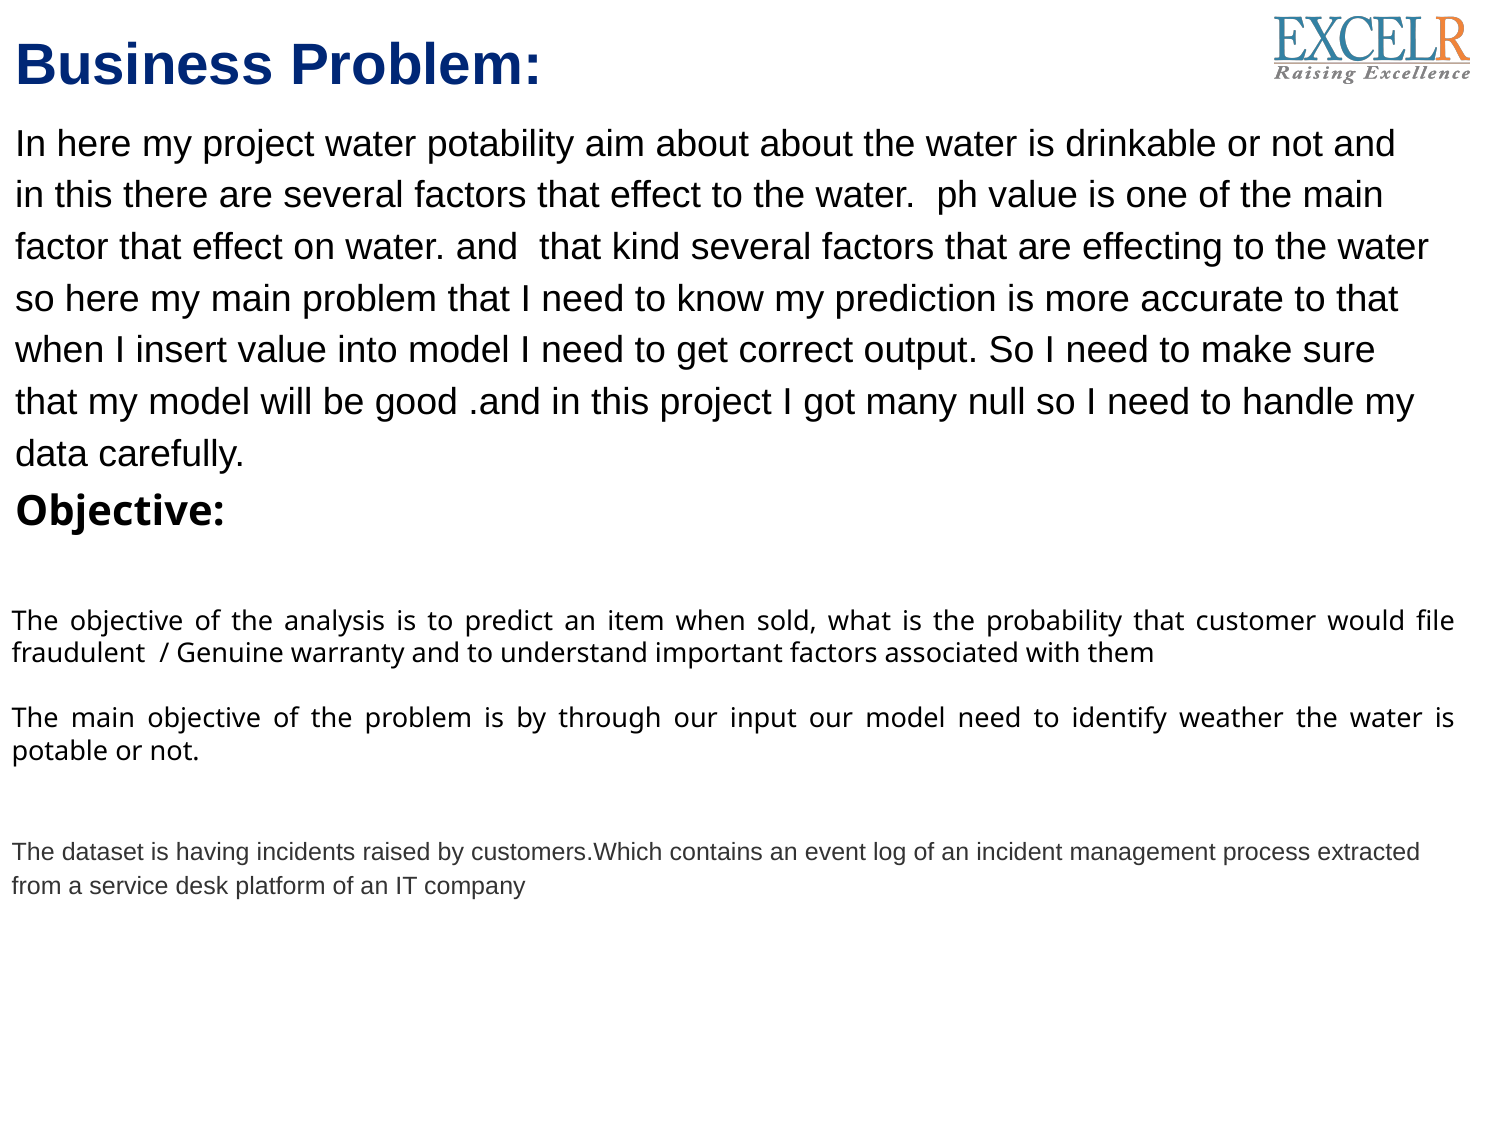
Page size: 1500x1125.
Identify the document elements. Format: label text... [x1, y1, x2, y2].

picture [1274, 16, 1470, 85]
text_box Business Problem: [0, 18, 576, 104]
text_box In here my project water potability aim about about the water is drinkable or not and in this there are several factors that effect to the water. ph value is one of the main factor that effect on water. and that kind several factors that are effecting to the water so here my main problem that I need to know my prediction is more accurate to that when I insert value into model I need to get correct output. So I need to make sure that my model will be good .and in this project I got many null so I need to handle my data carefully. [0, 104, 1447, 596]
text_box The objective of the analysis is to predict an item when sold, what is the probability that customer would file fraudulent / Genuine warranty and to understand important factors associated with them The main objective of the problem is by through our input our model need to identify weather the water is potable or not. The dataset is having incidents raised by customers.Which contains an event log of an incident management process extracted from a service desk platform of an IT company [0, 595, 1470, 908]
